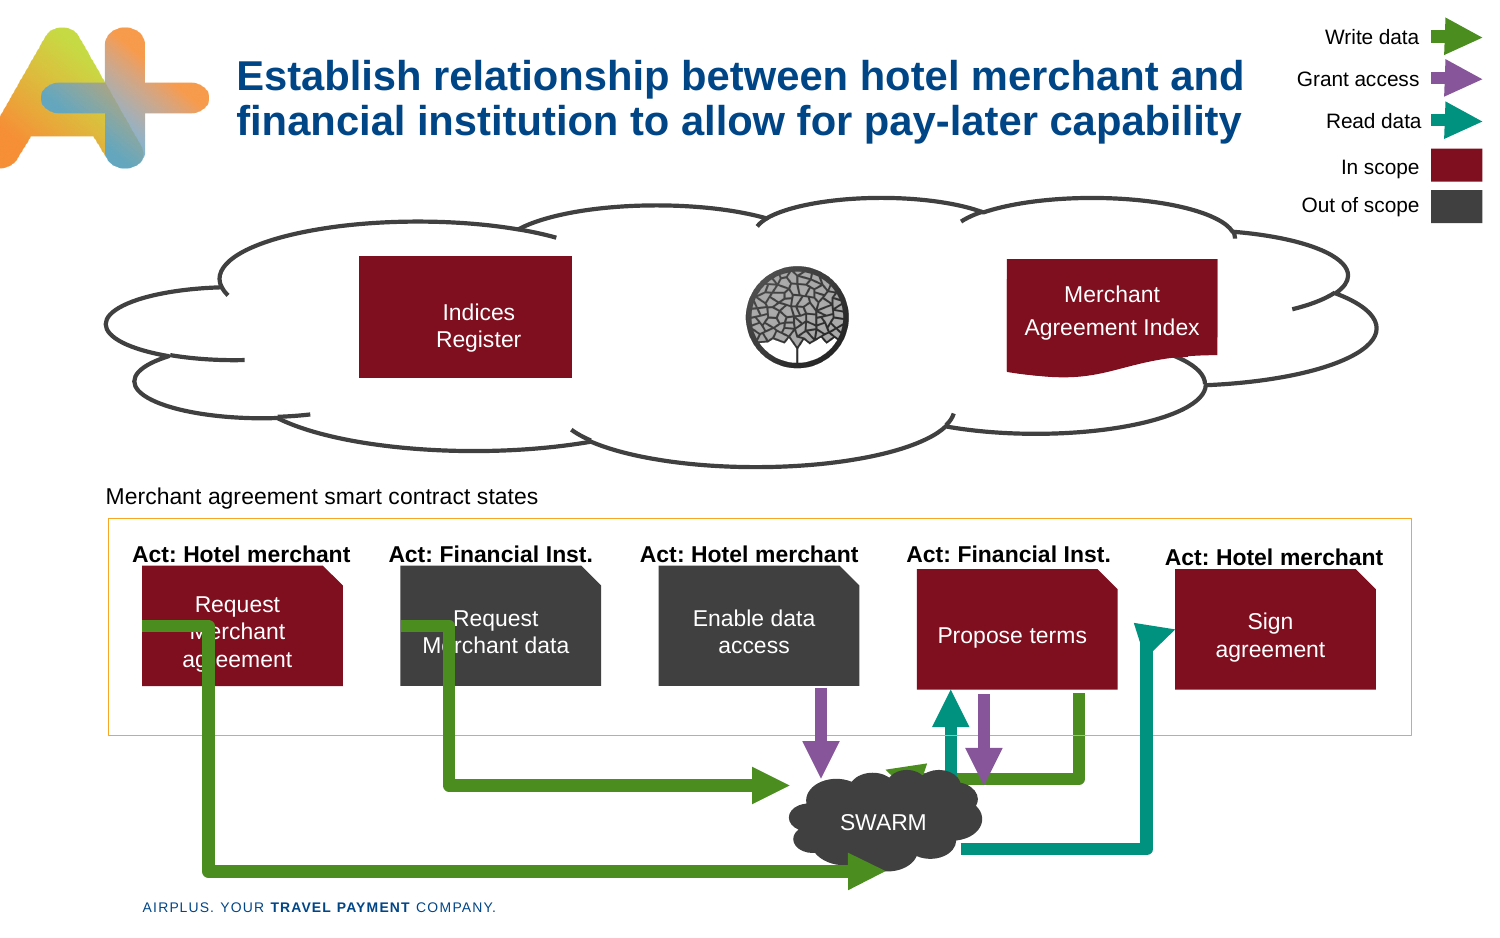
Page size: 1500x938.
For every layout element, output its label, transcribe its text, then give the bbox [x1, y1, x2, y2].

picture [0, 26, 211, 170]
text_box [595, 591, 696, 881]
picture [743, 264, 851, 370]
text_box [448, 479, 584, 938]
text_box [90, 468, 1412, 736]
text_box [103, 195, 1379, 467]
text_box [1281, 11, 1483, 225]
text_box Merchant Agreement Index [1004, 257, 1220, 380]
title Establish relationship between hotel merchant and financial institution to allow for pay-later capability [235, 29, 1276, 171]
text_box SWARM [786, 770, 955, 874]
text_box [960, 689, 1276, 850]
